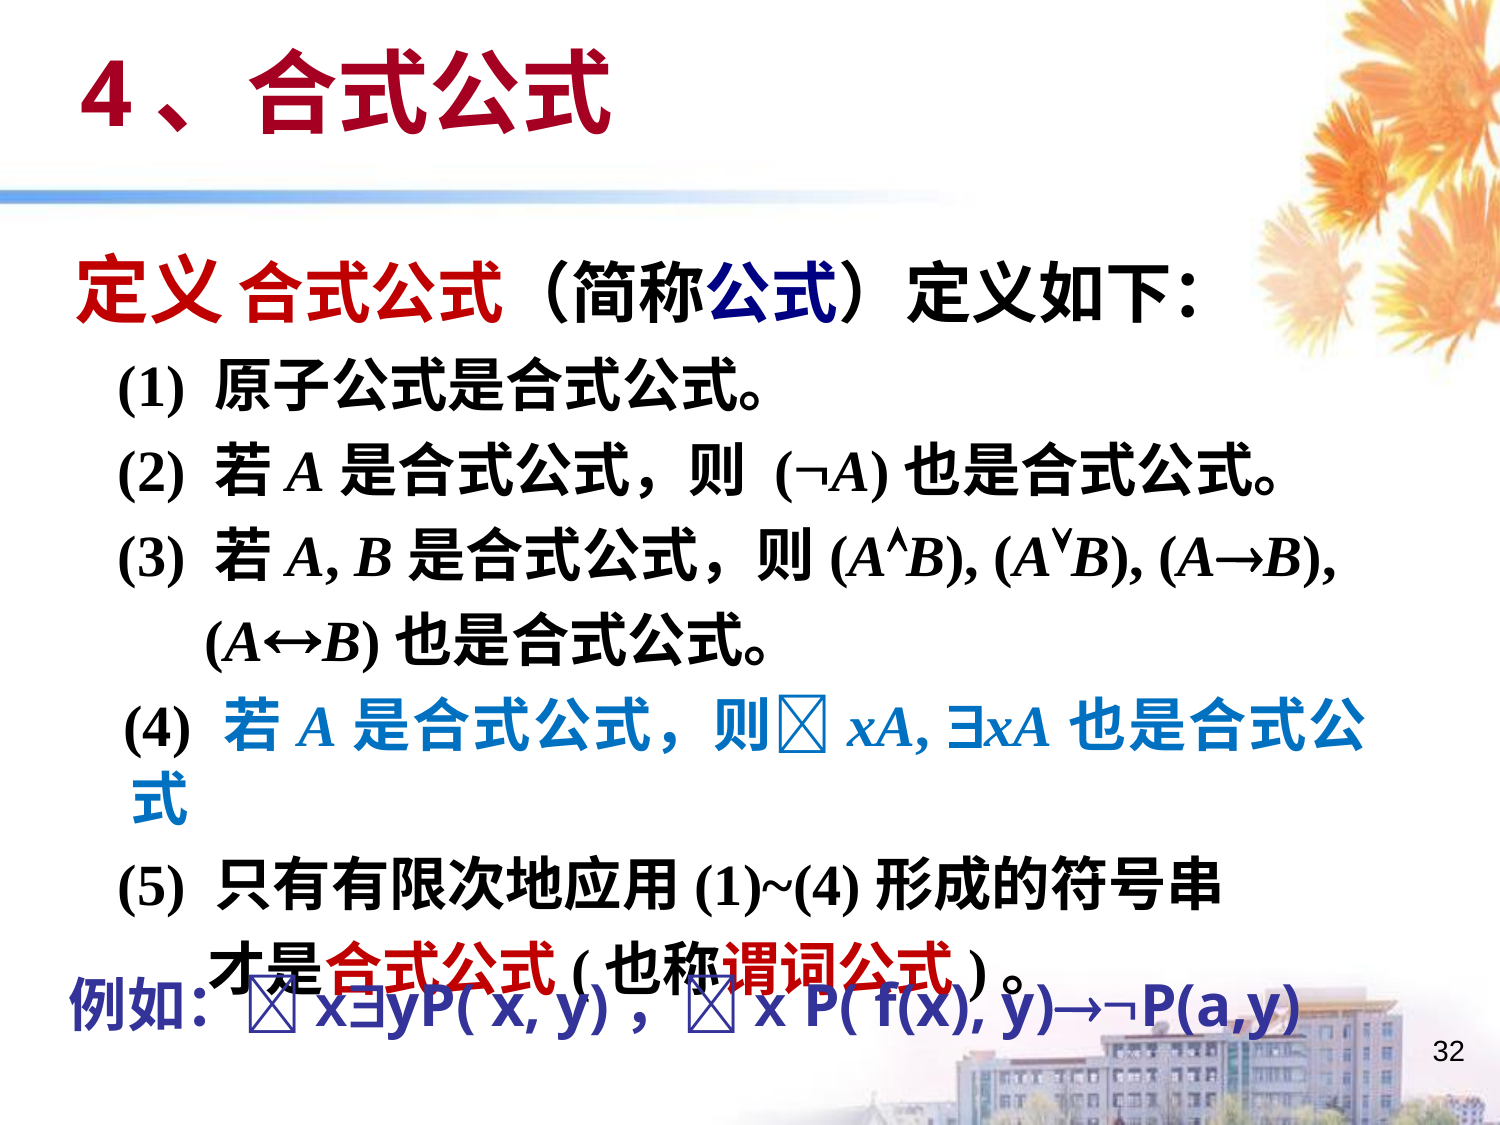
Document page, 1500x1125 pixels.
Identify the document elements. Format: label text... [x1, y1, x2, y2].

text_box 例如：xyP( x, y)，x P( f(x), y)P(a,y) [53, 957, 1500, 1064]
list 定义 合式公式（简称公式）定义如下： (1) 原子公式是合式公式。 (2) 若A是合式公式，则 (A)也是合式公式。 (3) 若A, B是合式公式，则(AB), (AB), (AB), (AB)也是合式公式。 (4) 若A是合式公式，则xA, xA也是合式公式 (5) 只有有限次地应用(1)~(4)形成的符号串 才是合式公式(也称谓词公式)。 [59, 230, 1383, 957]
picture [0, 0, 1500, 1125]
title 4、合式公式 [64, 22, 1306, 158]
slide_number 32 [1129, 1064, 1481, 1103]
